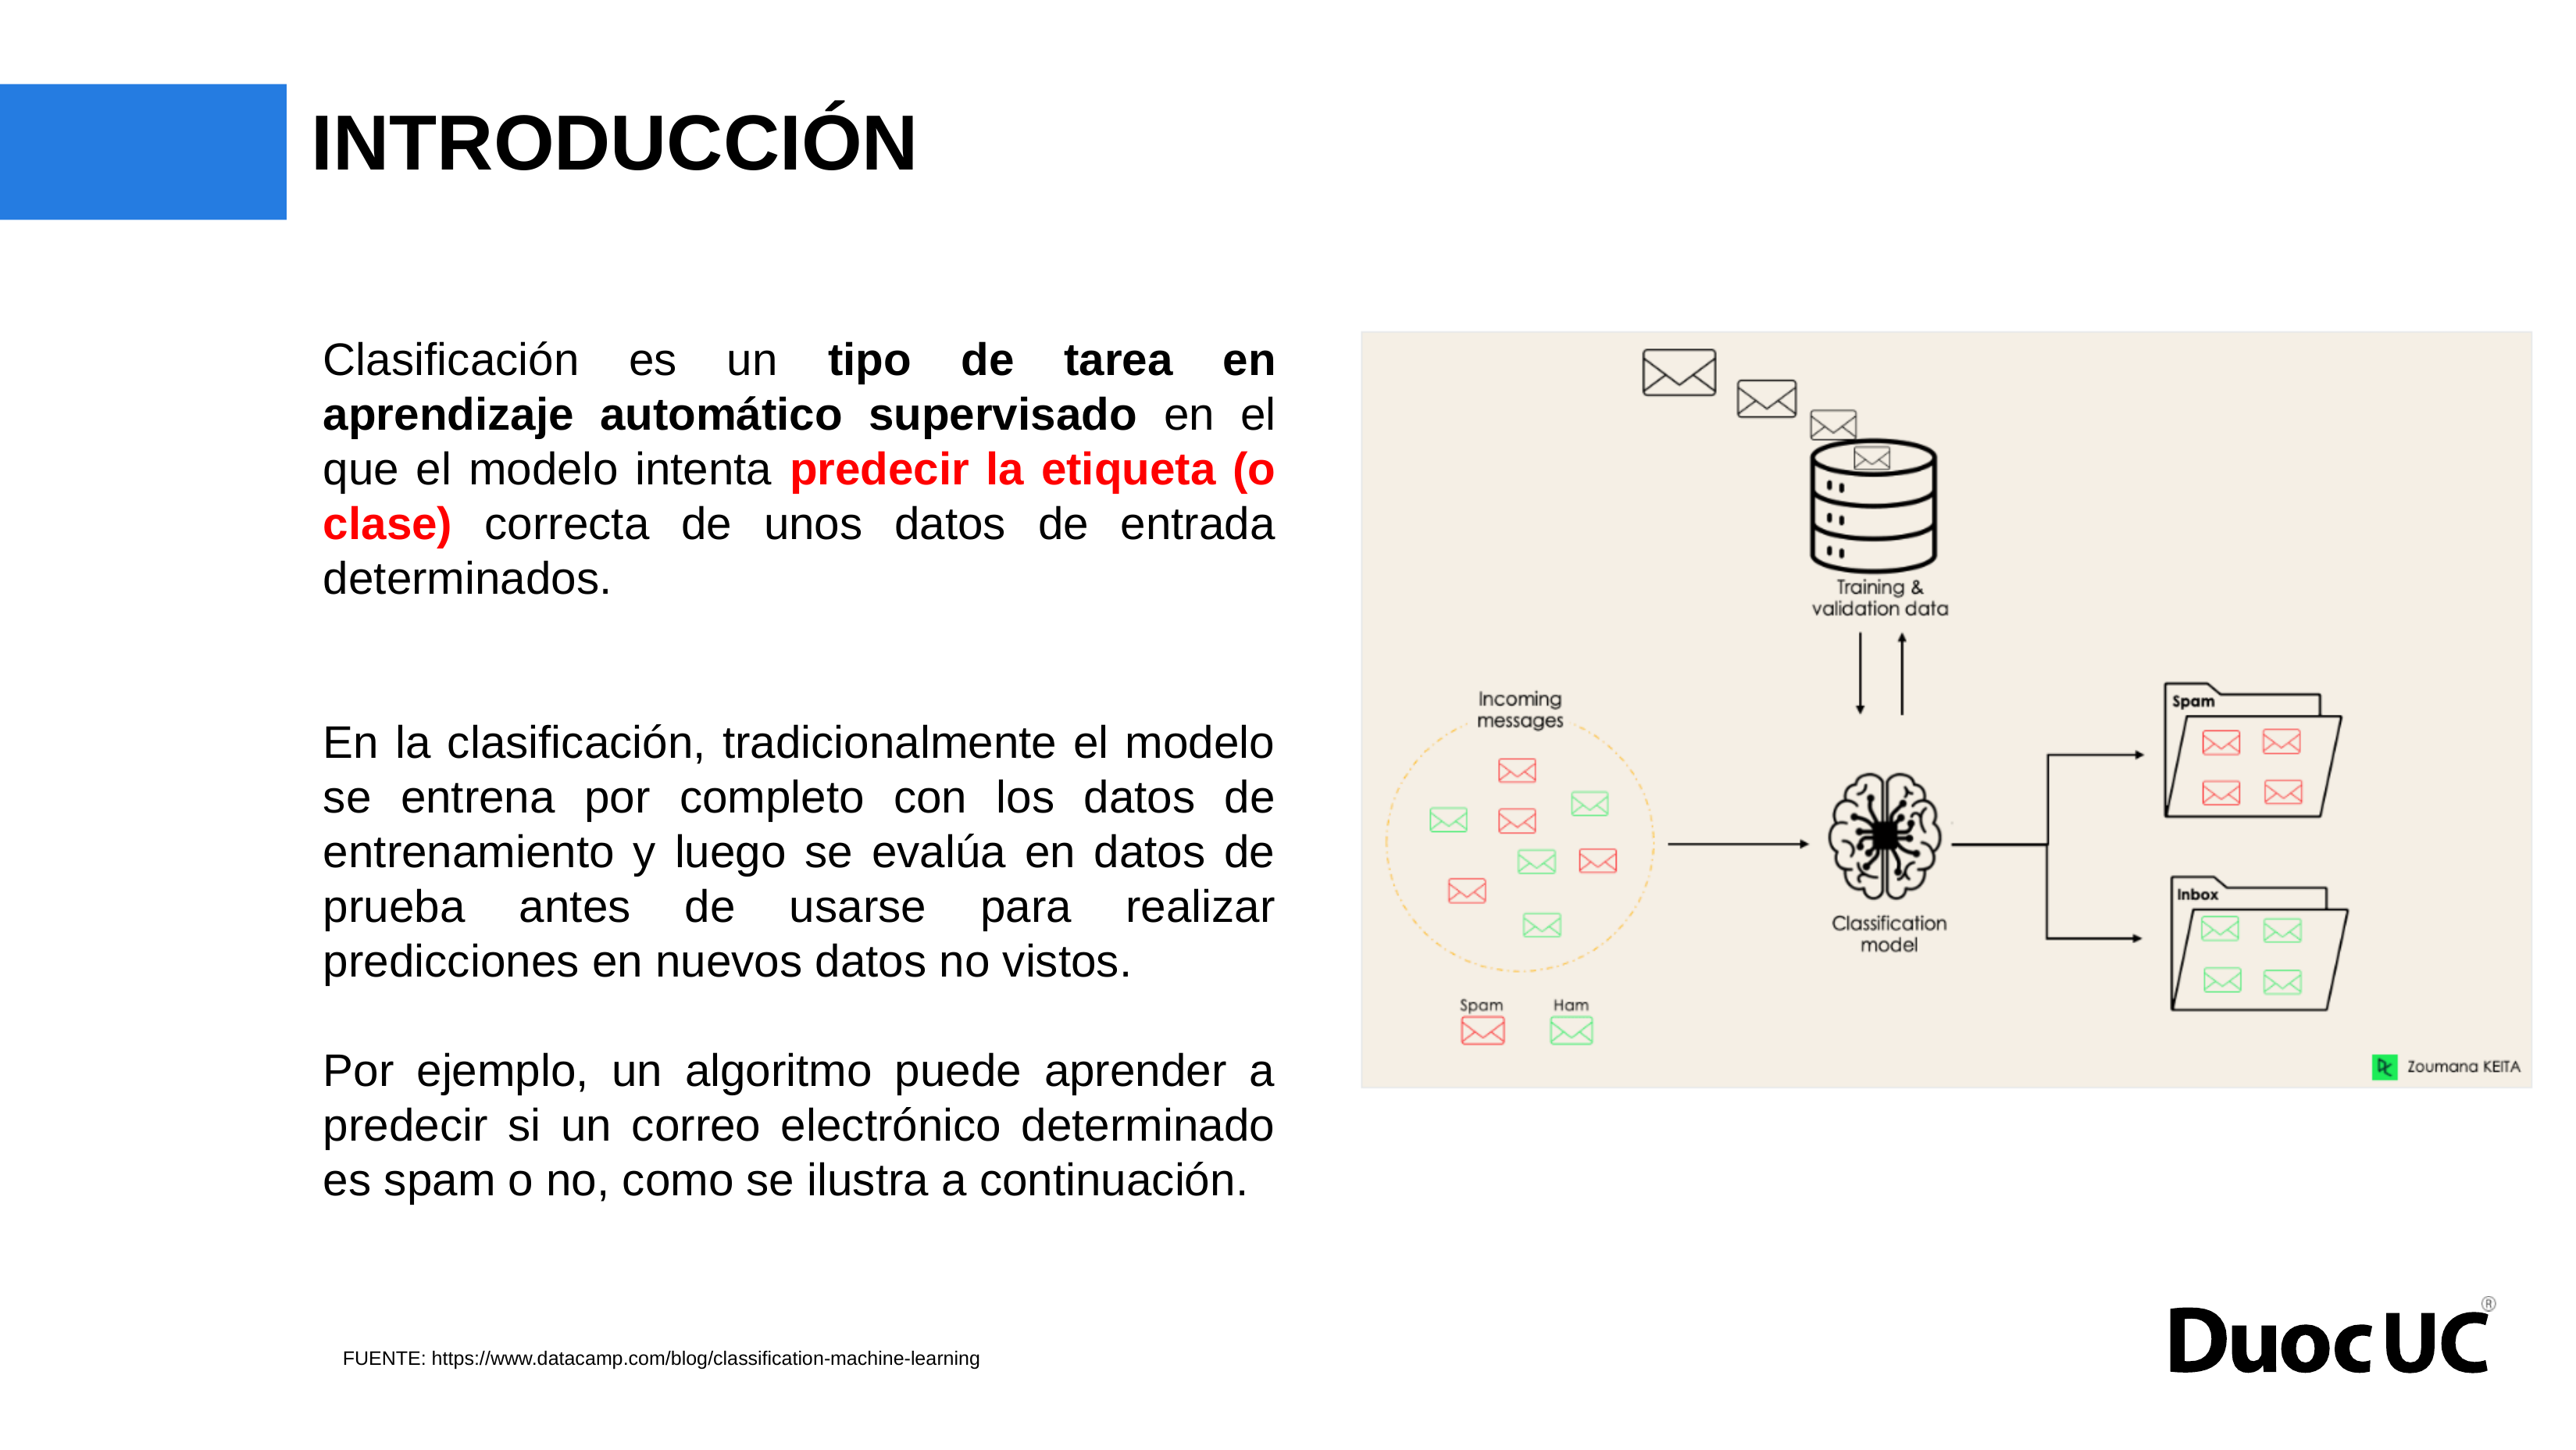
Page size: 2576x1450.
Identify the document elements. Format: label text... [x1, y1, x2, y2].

title INTRODUCCIÓN [311, 91, 2489, 334]
picture [1356, 329, 2545, 1090]
picture [2481, 1296, 2496, 1312]
text_box FUENTE: https://www.datacamp.com/blog/classification-machine-learning [330, 1340, 997, 1375]
text_box Clasificación es un tipo de tarea en aprendizaje automático supervisado en el que el modelo intenta predecir la etiqueta (o clase) correcta de unos datos de entrada determinados. En la clasificación, tradicionalmente el modelo se entrena por completo con los datos de entrenamiento y luego se evalúa en datos de prueba antes de usarse para realizar predicciones en nuevos datos no vistos. Por ejemplo, un algoritmo puede aprender a predecir si un correo electrónico determinado es spam o no, como se ilustra a continuación. [311, 324, 1288, 1211]
